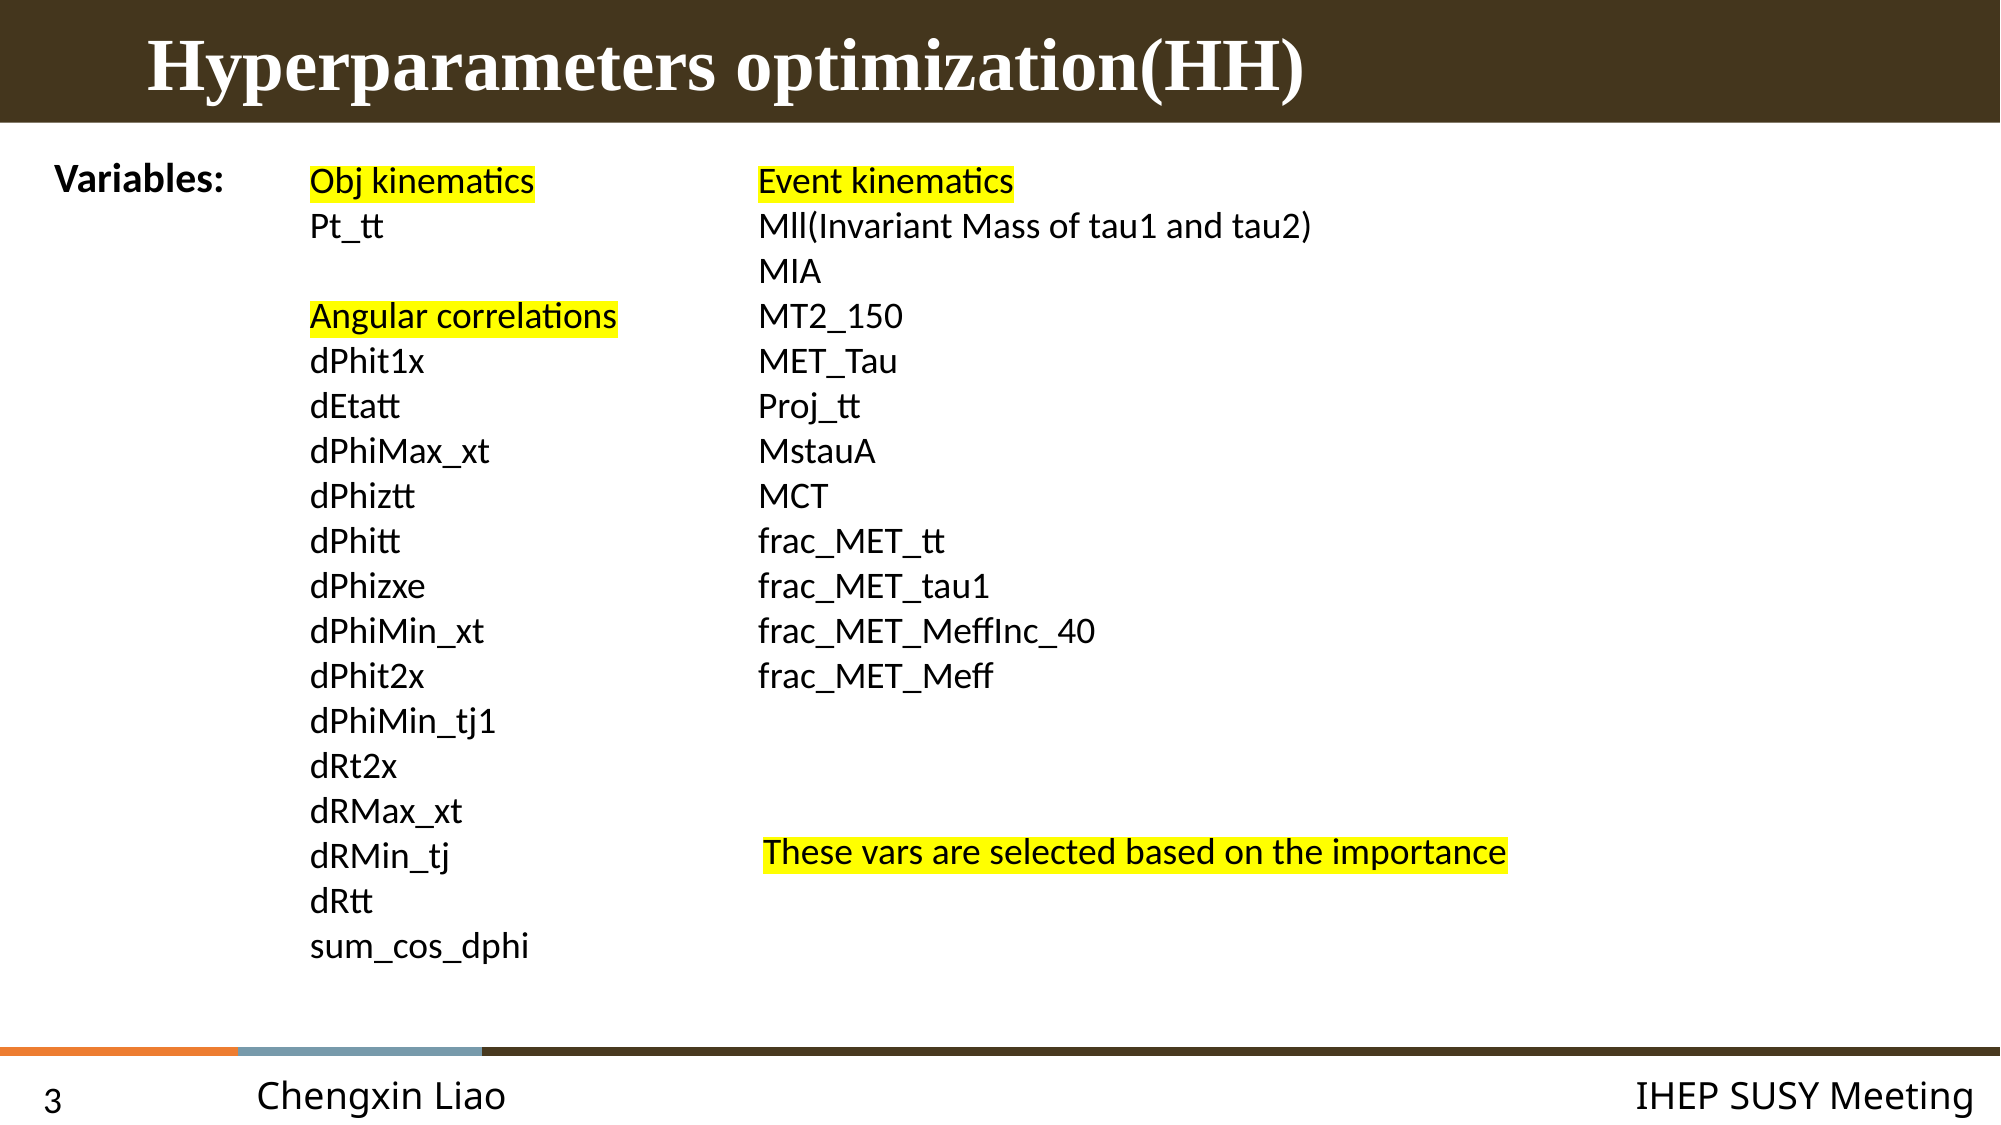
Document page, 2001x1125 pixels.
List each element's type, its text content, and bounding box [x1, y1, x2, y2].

text_box Hyperparameters optimization(HH) [132, 8, 1322, 113]
text_box IHEP SUSY Meeting [1621, 1064, 1991, 1125]
text_box Event kinematics Mll(Invariant Mass of tau1 and tau2) MIA MT2_150 MET_Tau Proj_tt MstauA MCT frac_MET_tt frac_MET_tau1 frac_MET_MeffInc_40 frac_MET_Meff [743, 149, 1328, 704]
text_box 3 [28, 1068, 127, 1125]
text_box [0, 0, 2000, 124]
text_box Variables: [39, 143, 299, 209]
text_box Chengxin Liao [241, 1064, 522, 1125]
text_box These vars are selected based on the importance [748, 819, 1523, 880]
text_box Obj kinematics Pt_tt Angular correlations dPhit1x dEtatt dPhiMax_xt dPhiztt dPhitt dPhizxe dPhiMin_xt dPhit2x dPhiMin_tj1 dRt2x dRMax_xt dRMin_tj dRtt sum_cos_dphi [295, 149, 670, 974]
